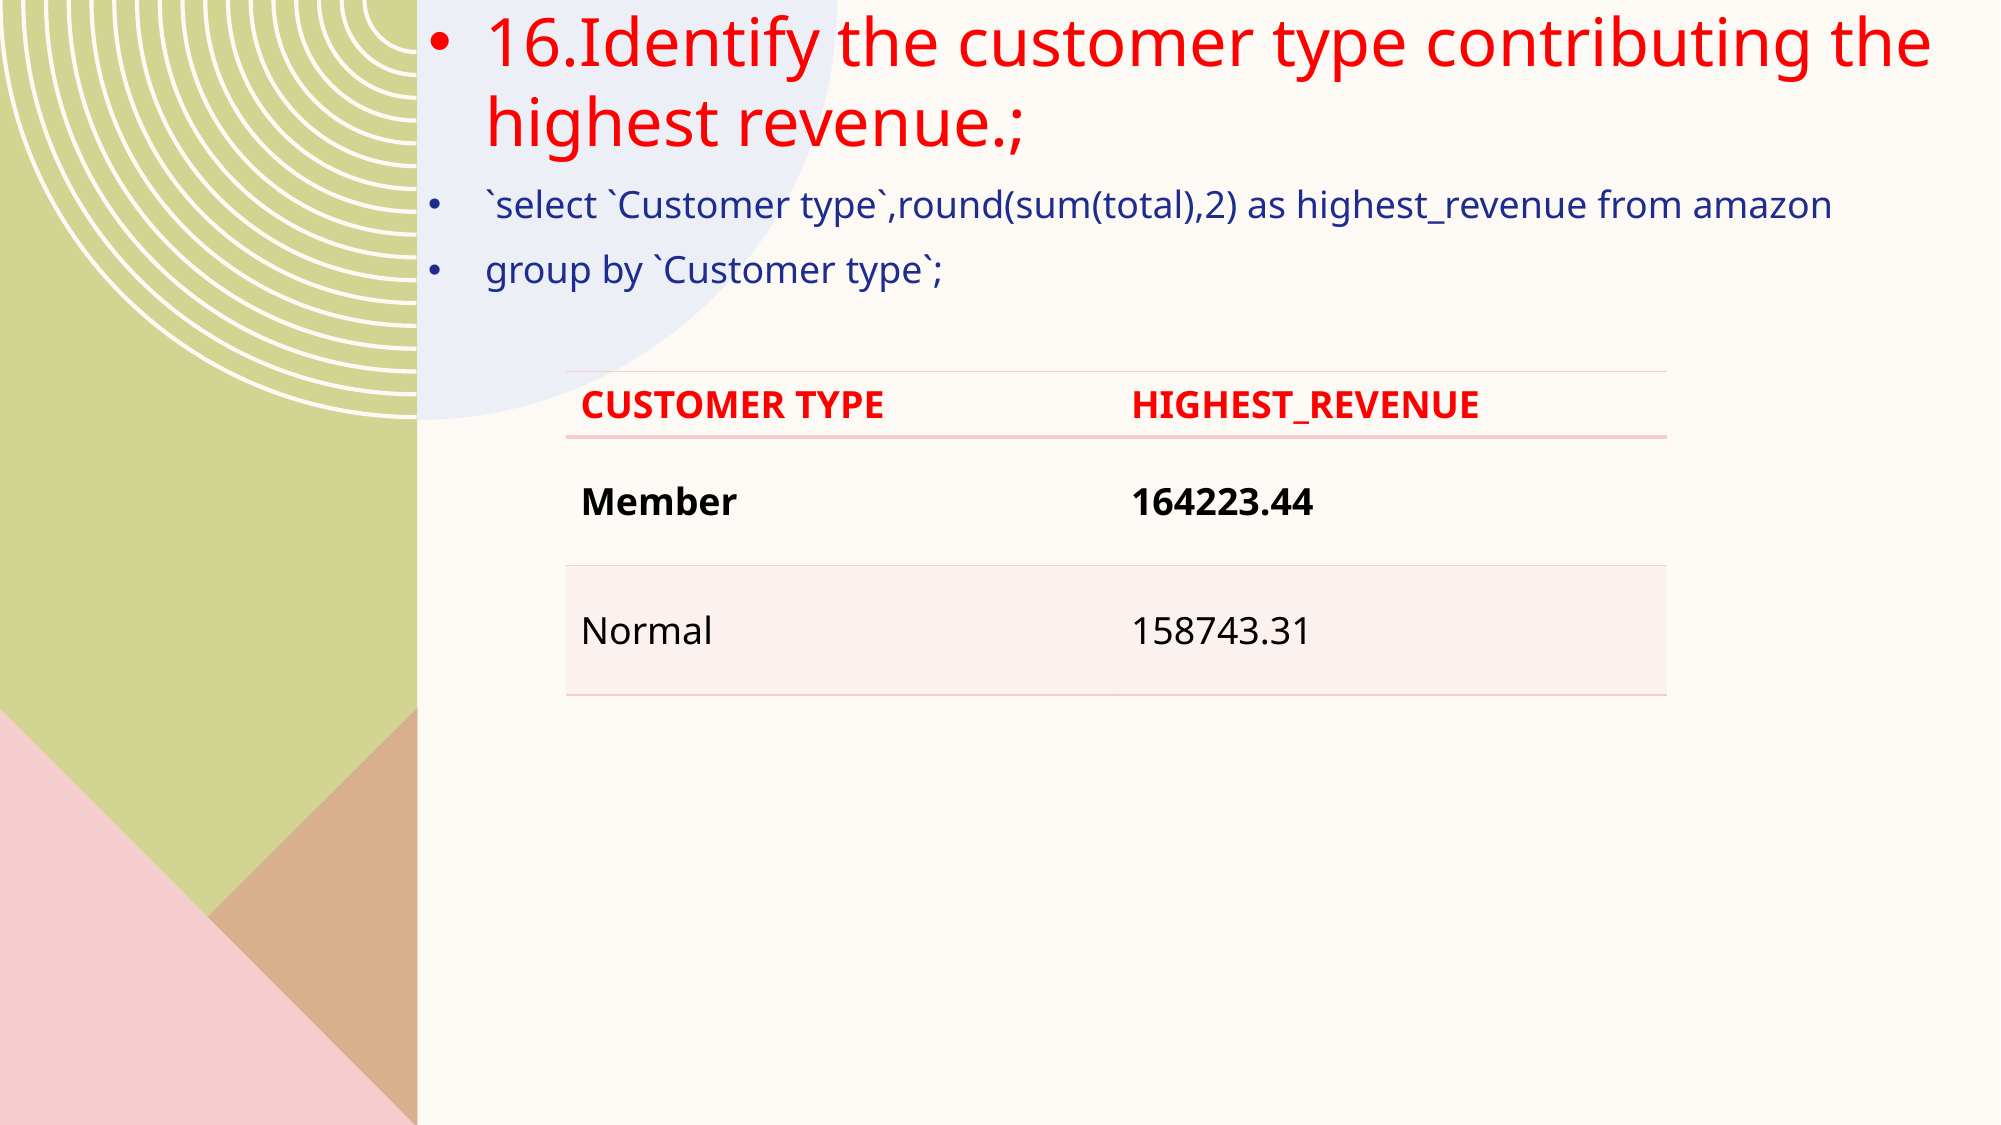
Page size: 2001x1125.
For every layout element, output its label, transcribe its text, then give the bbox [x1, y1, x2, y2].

table_cell 158743.31 [1116, 566, 1667, 694]
table_cell Normal [566, 566, 1116, 694]
list 16.Identify the customer type contributing the highest revenue.; `select `Customer type`,round(sum(total),2) as highest_revenue from amazon group by `Customer type`; [413, 0, 2000, 1125]
table_header HIGHEST_REVENUE [1116, 372, 1667, 437]
table_header Member [566, 439, 1116, 565]
table_header 164223.44 [1116, 439, 1667, 565]
table_header CUSTOMER TYPE [566, 372, 1116, 437]
